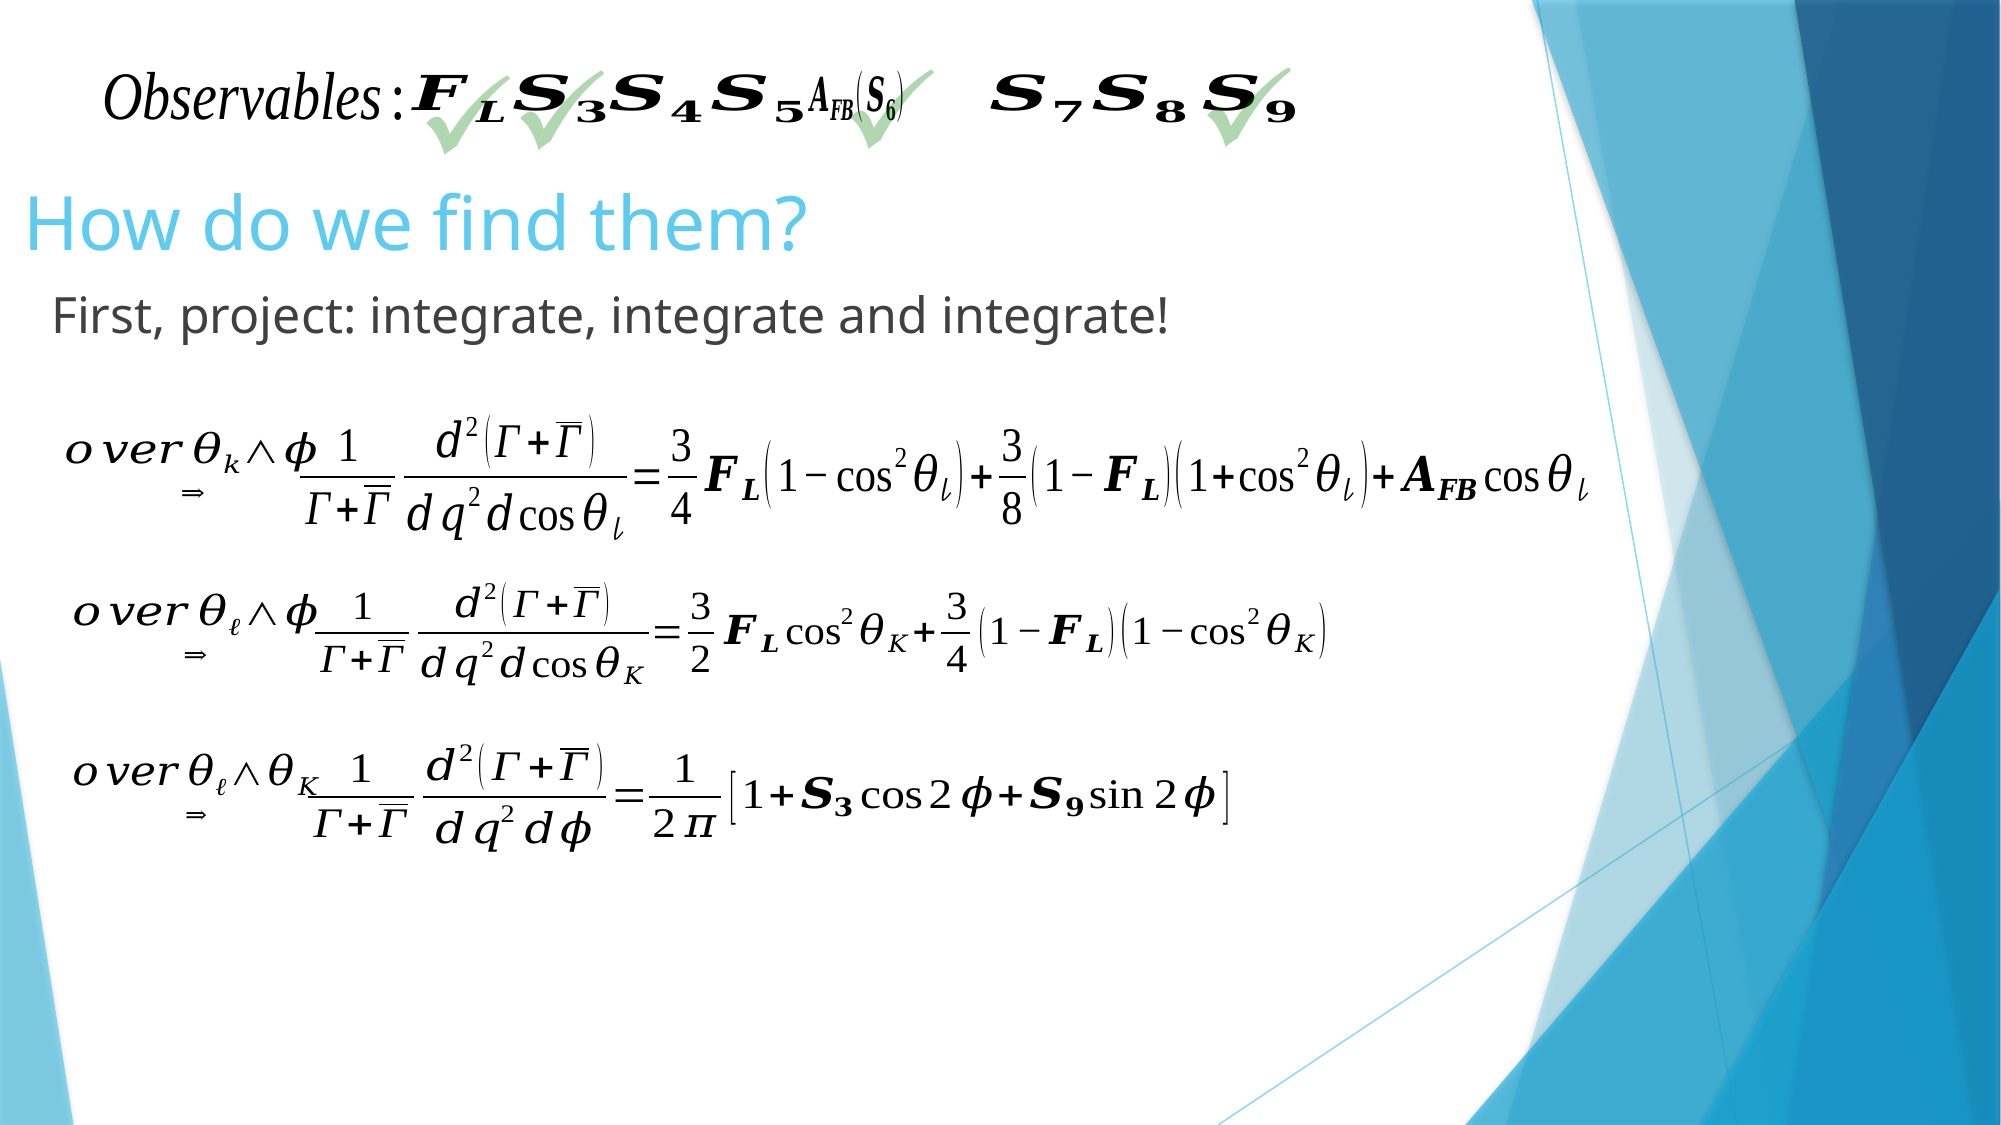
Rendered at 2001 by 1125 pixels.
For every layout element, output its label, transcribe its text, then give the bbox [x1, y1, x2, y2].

picture [520, 68, 605, 153]
picture [1207, 65, 1292, 150]
list First, project: integrate, integrate and integrate! [36, 275, 1211, 371]
picture [426, 73, 511, 158]
title How do we find them? [8, 167, 835, 279]
picture [850, 67, 935, 152]
